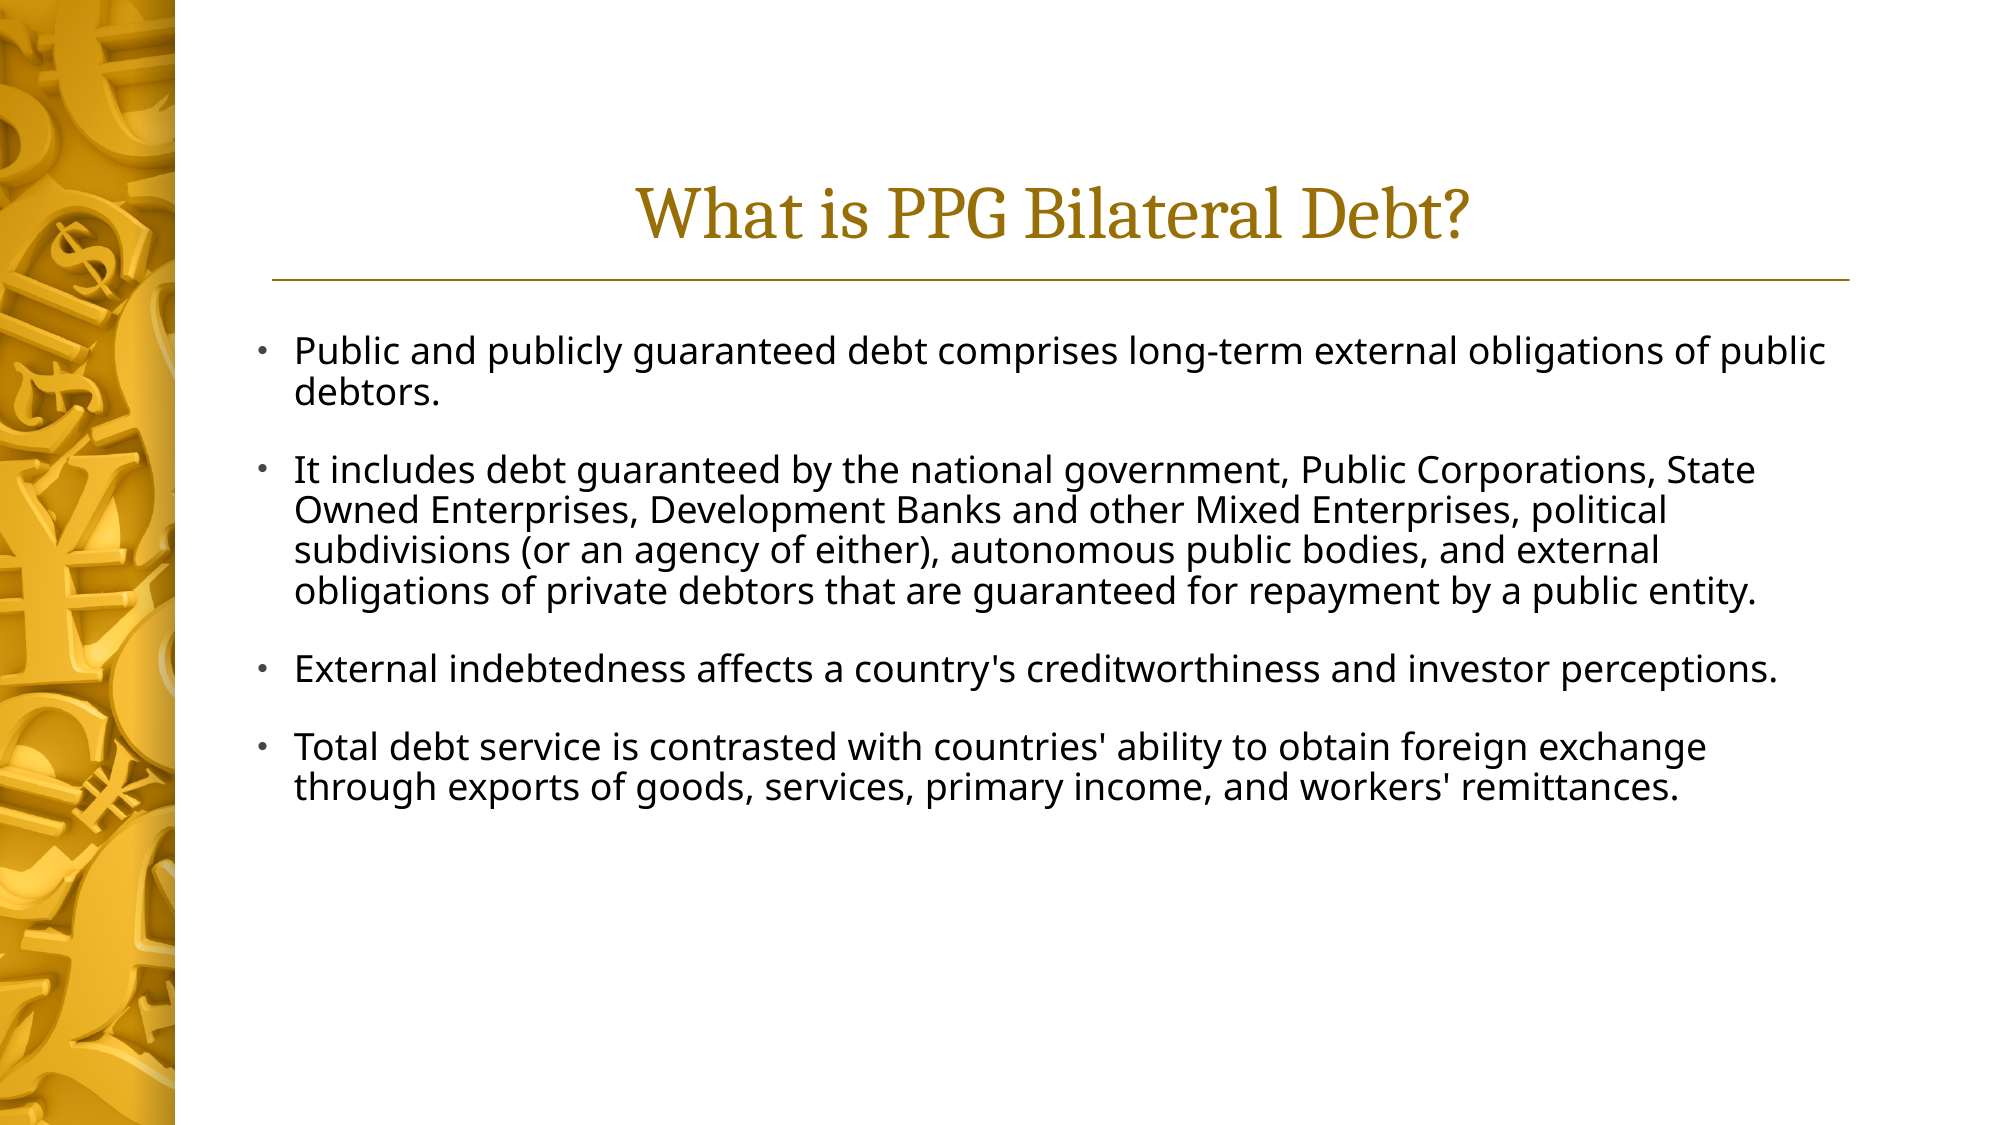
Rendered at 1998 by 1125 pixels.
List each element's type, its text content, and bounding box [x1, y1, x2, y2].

title What is PPG Bilateral Debt? [249, 61, 1863, 263]
list Public and publicly guaranteed debt comprises long-term external obligations of public debtors. It includes debt guaranteed by the national government, Public Corporations, State Owned Enterprises, Development Banks and other Mixed Enterprises, political subdivisions (or an agency of either), autonomous public bodies, and external obligations of private debtors that are guaranteed for repayment by a public entity. External indebtedness affects a country's creditworthiness and investor perceptions. Total debt service is contrasted with countries' ability to obtain foreign exchange through exports of goods, services, primary income, and workers' remittances. [249, 324, 1863, 1013]
picture [0, 0, 175, 1125]
